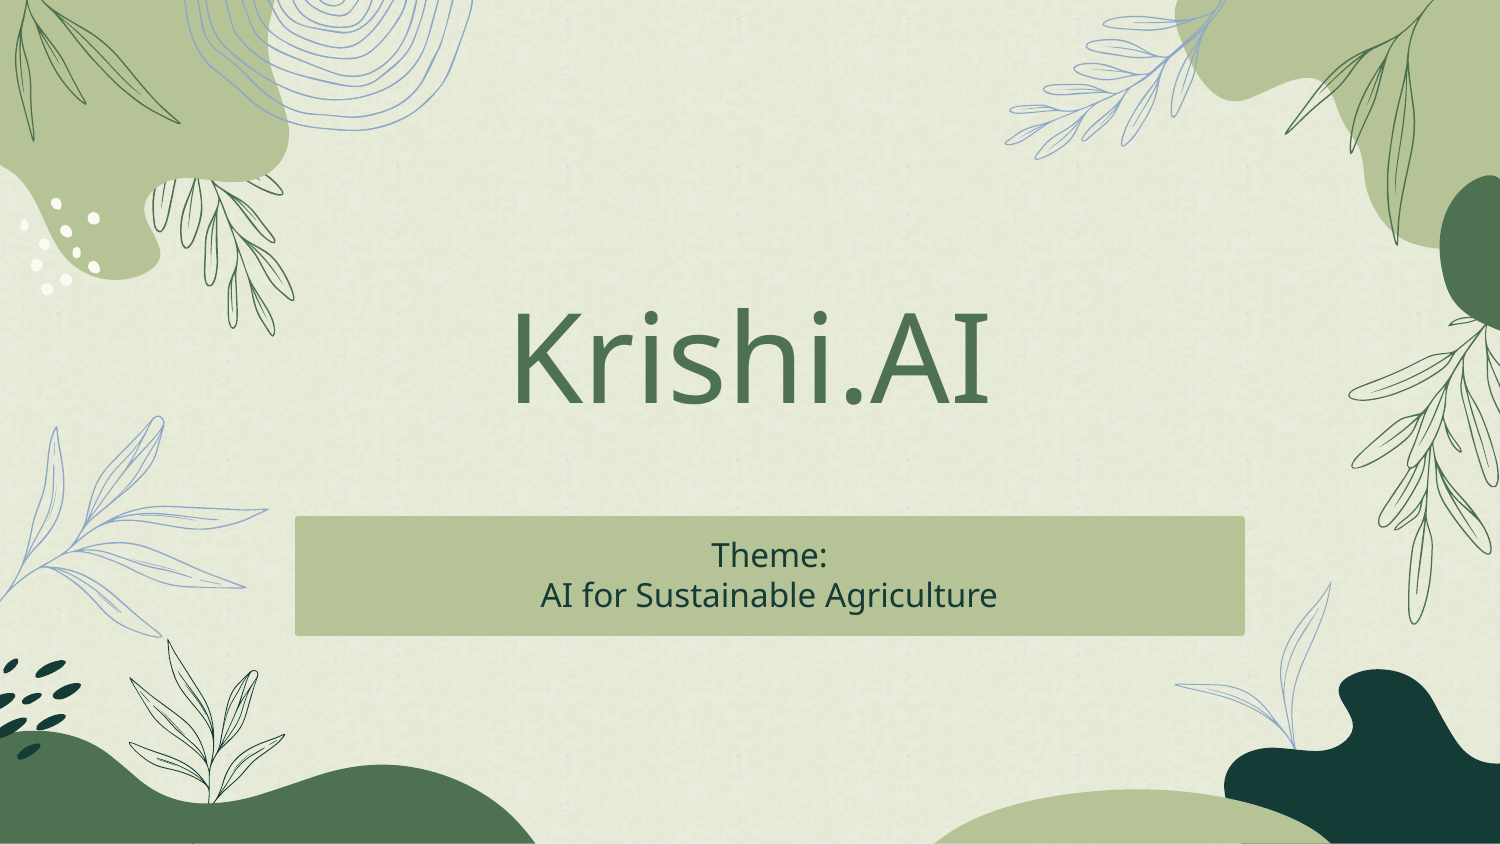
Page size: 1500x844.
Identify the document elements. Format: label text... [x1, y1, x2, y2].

subtitle Theme: AI for Sustainable Agriculture [295, 516, 1245, 636]
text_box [0, 376, 220, 696]
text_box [1062, 0, 1186, 216]
title Krishi.AI [271, 282, 1229, 443]
